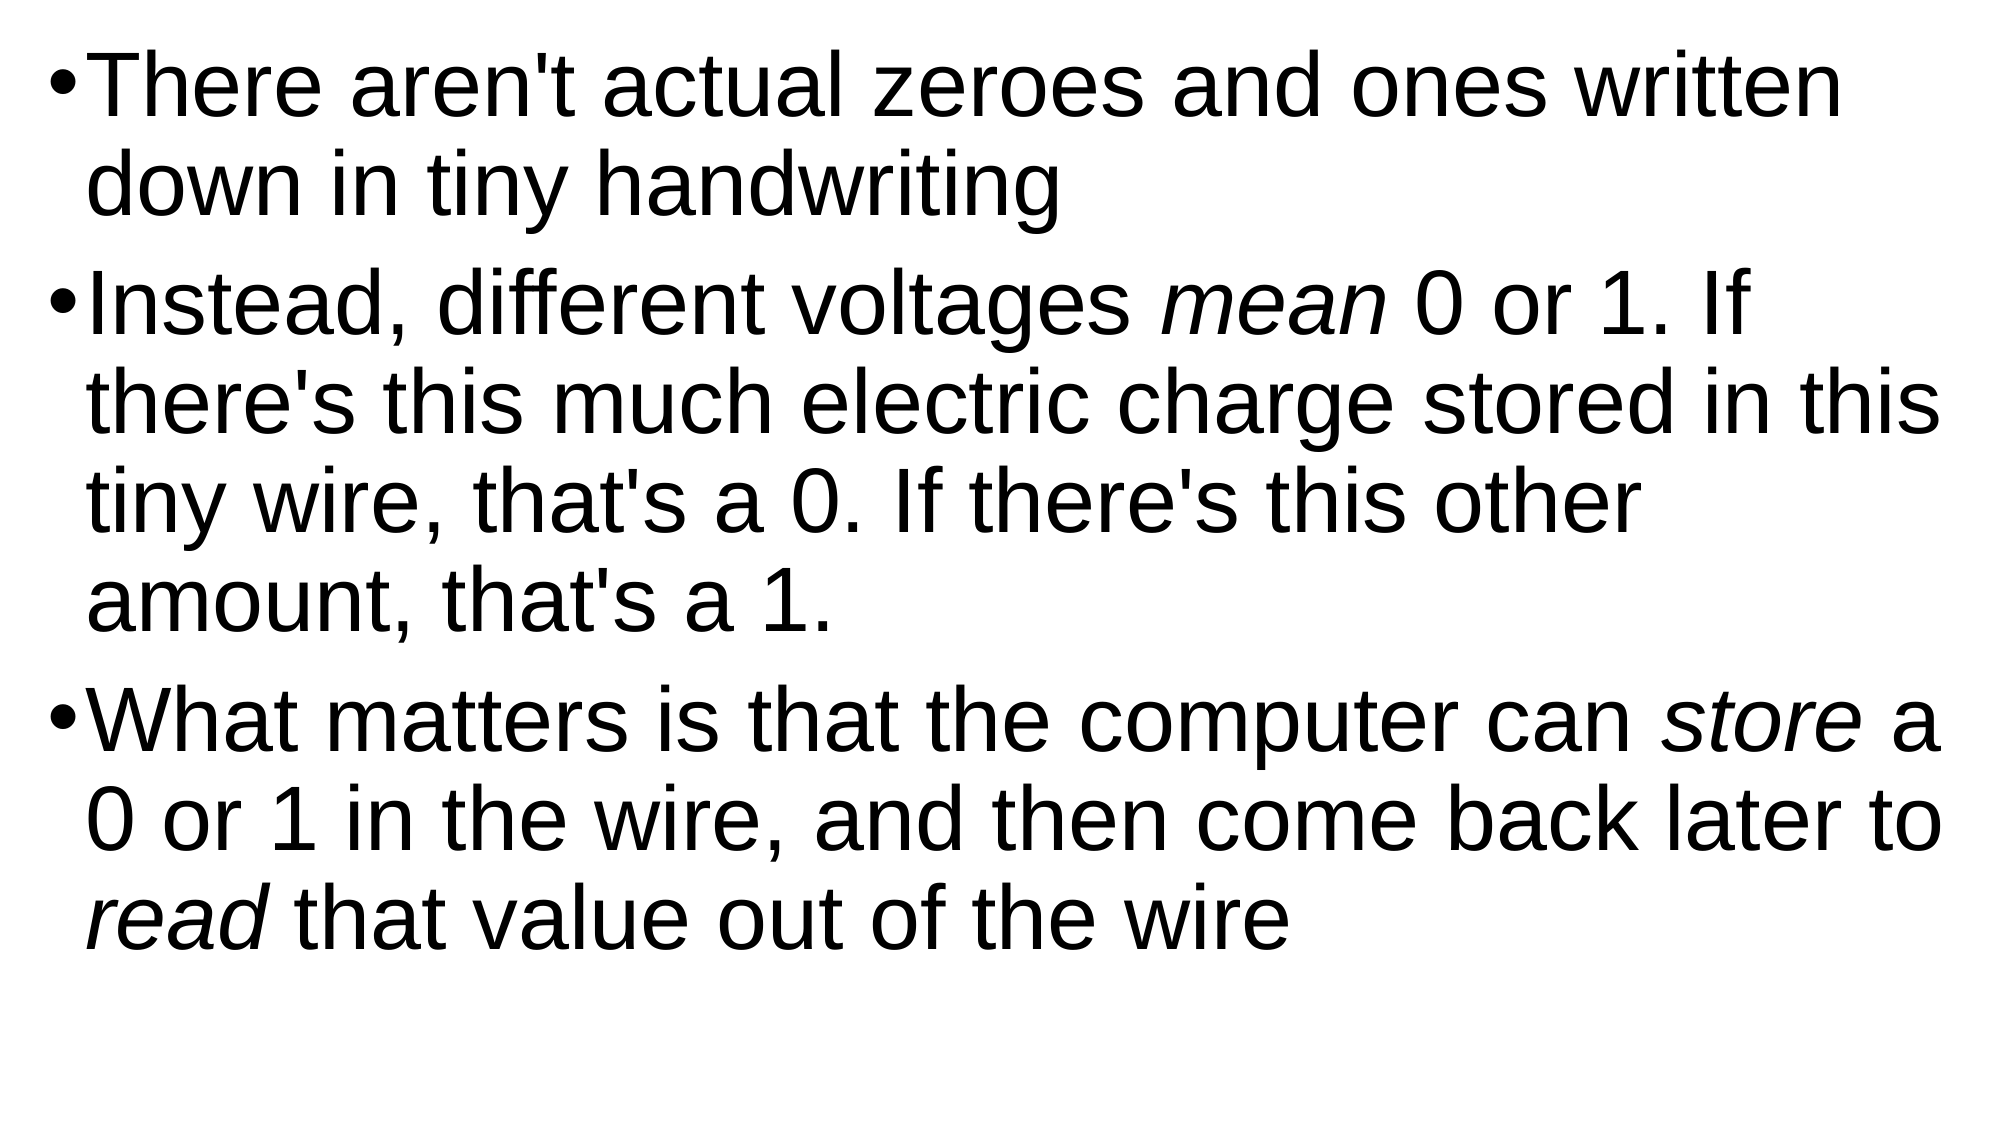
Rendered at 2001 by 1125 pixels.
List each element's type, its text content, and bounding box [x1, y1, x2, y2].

list There aren't actual zeroes and ones written down in tiny handwriting Instead, different voltages mean 0 or 1. If there's this much electric charge stored in this tiny wire, that's a 0. If there's this other amount, that's a 1. What matters is that the computer can store a 0 or 1 in the wire, and then come back later to read that value out of the wire [32, 29, 1967, 1091]
